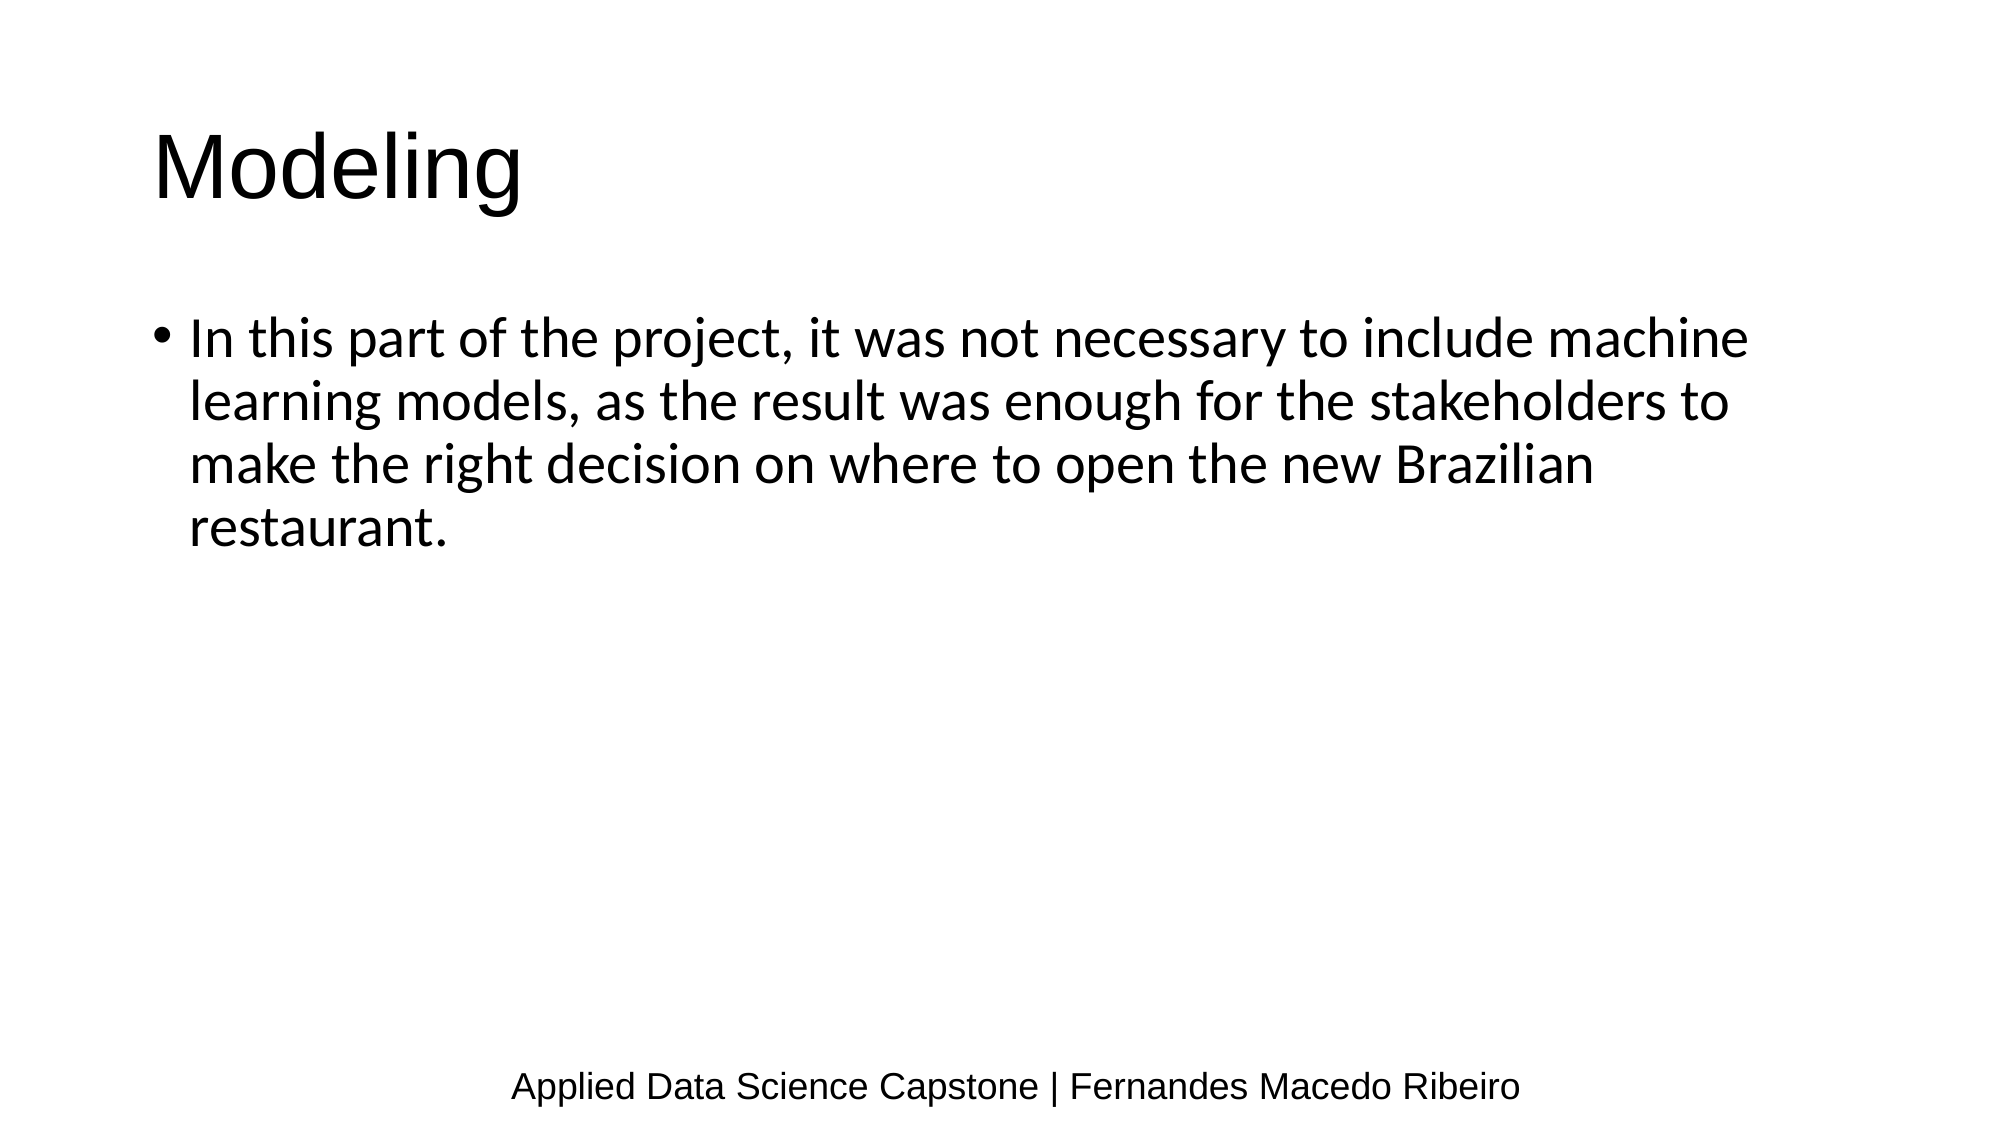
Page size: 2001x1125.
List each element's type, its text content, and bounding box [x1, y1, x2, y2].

text_box Applied Data Science Capstone | Fernandes Macedo Ribeiro [153, 1027, 1879, 1125]
list In this part of the project, it was not necessary to include machine learning models, as the result was enough for the stakeholders to make the right decision on where to open the new Brazilian restaurant. [137, 299, 1863, 1014]
title Modeling [137, 59, 1863, 278]
